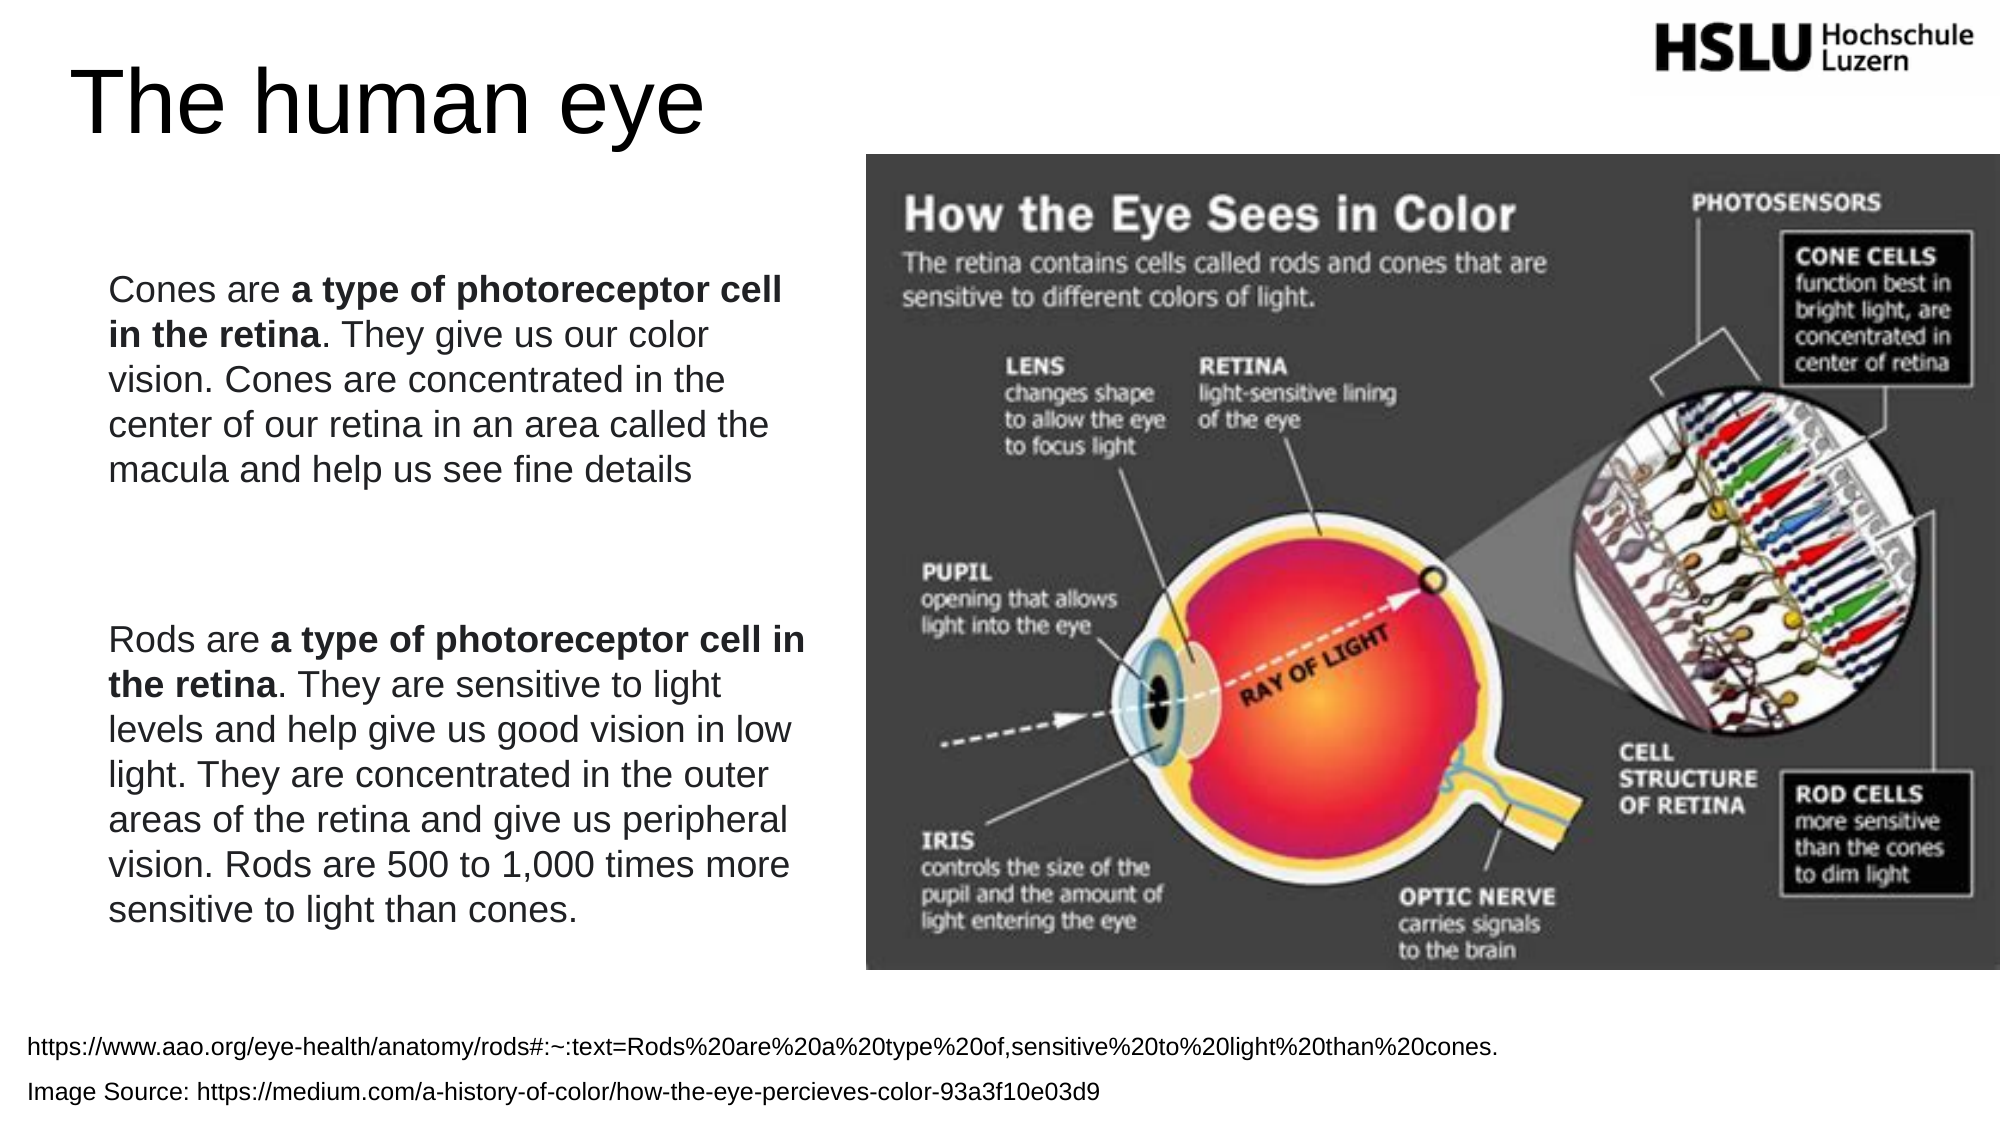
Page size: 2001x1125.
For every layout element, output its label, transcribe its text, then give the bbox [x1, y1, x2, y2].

picture [866, 154, 2000, 971]
title The human eye [54, 34, 1780, 175]
text_box https://www.aao.org/eye-health/anatomy/rods#:~:text=Rods%20are%20a%20type%20of,sensitive%20to%20light%20than%20cones. [12, 1022, 1882, 1068]
text_box Cones are a type of photoreceptor cell in the retina. They give us our color vision. Cones are concentrated in the center of our retina in an area called the macula and help us see fine details [93, 257, 809, 498]
picture [1630, 0, 2000, 96]
text_box Image Source: https://medium.com/a-history-of-color/how-the-eye-percieves-color-93a3f10e03d9 [12, 1068, 1846, 1113]
text_box Rods are a type of photoreceptor cell in the retina. They are sensitive to light levels and help give us good vision in low light. They are concentrated in the outer areas of the retina and give us peripheral vision. Rods are 500 to 1,000 times more sensitive to light than cones. [93, 607, 825, 938]
